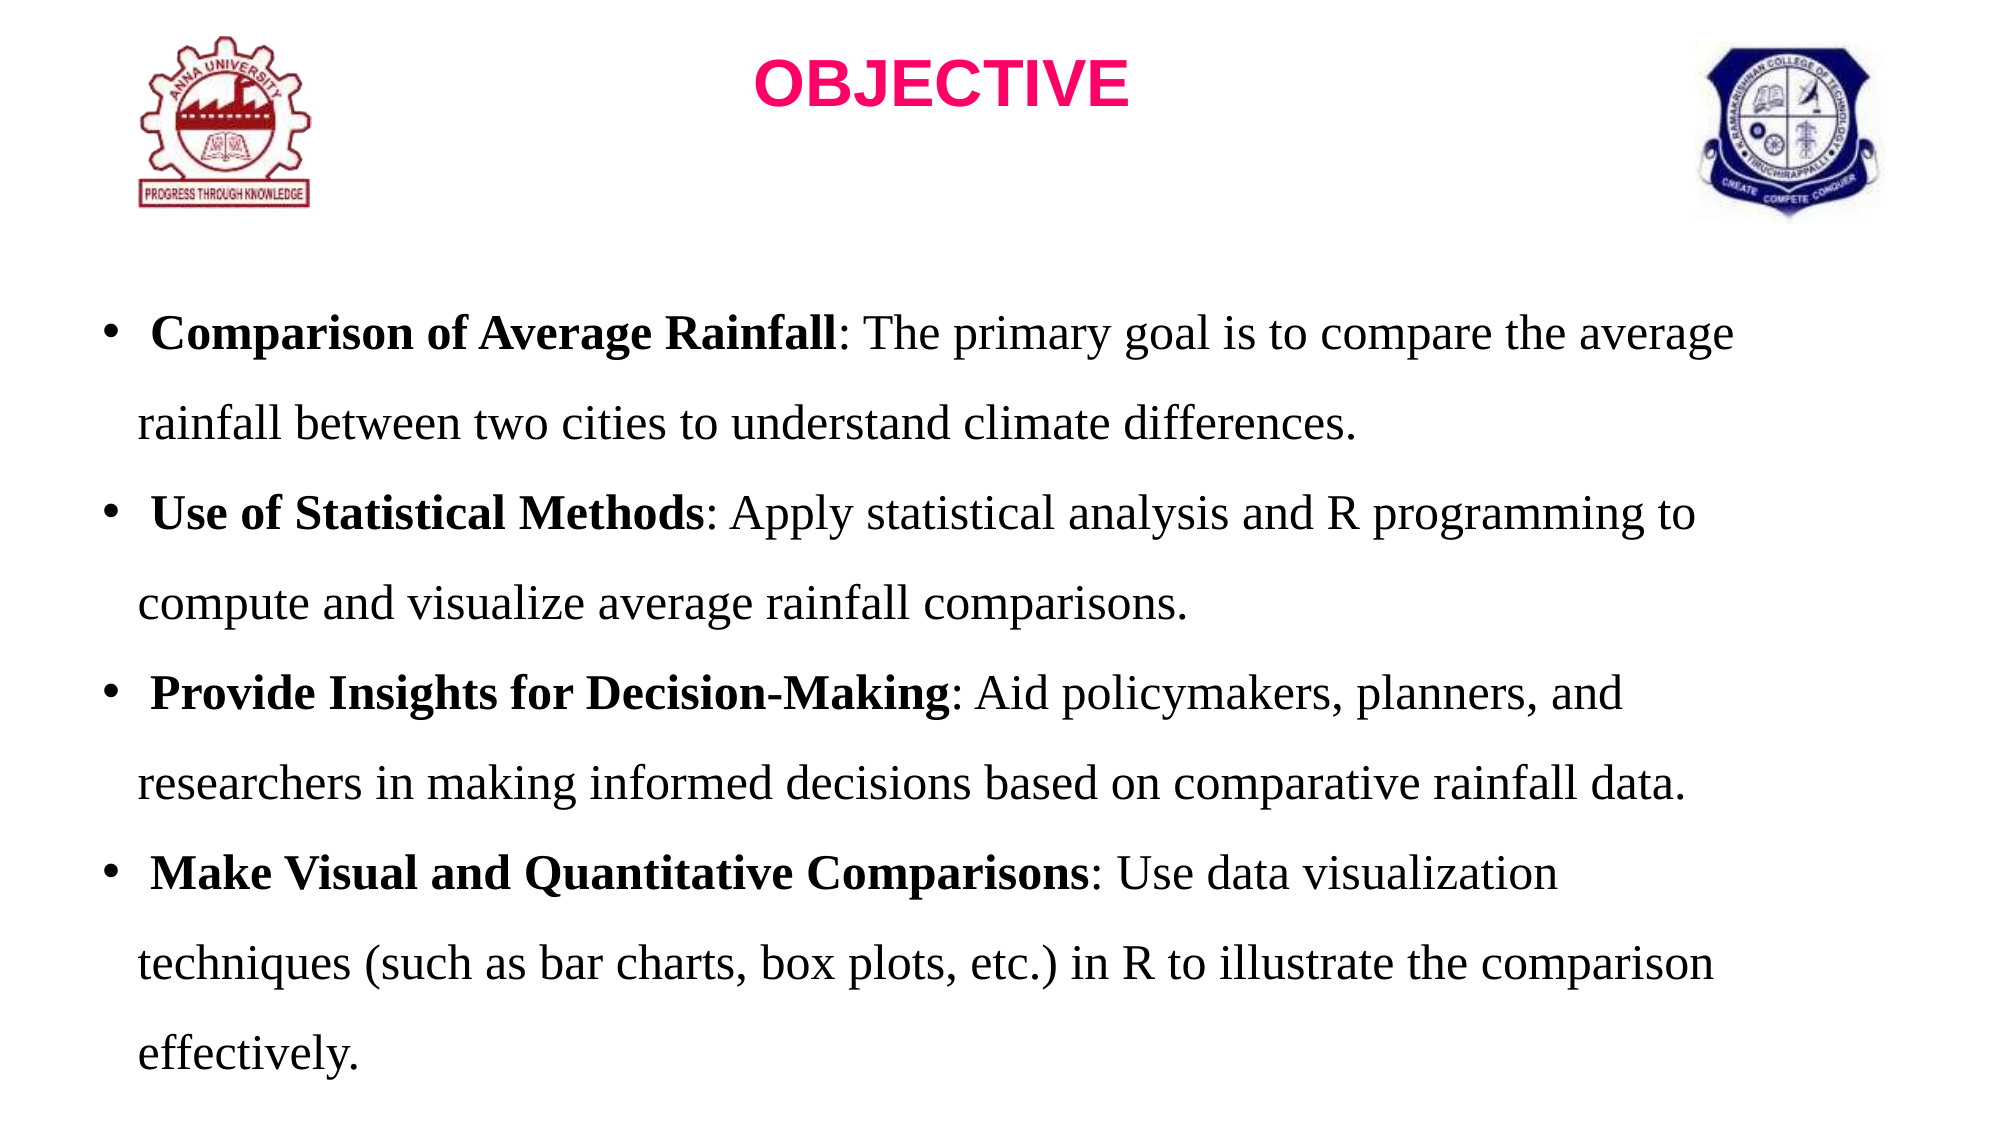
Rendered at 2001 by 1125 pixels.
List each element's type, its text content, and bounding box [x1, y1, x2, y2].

picture [137, 36, 312, 209]
title OBJECTIVE [311, 0, 1573, 122]
text_box Comparison of Average Rainfall: The primary goal is to compare the average rainfall between two cities to understand climate differences. Use of Statistical Methods: Apply statistical analysis and R programming to compute and visualize average rainfall comparisons. Provide Insights for Decision-Making: Aid policymakers, planners, and researchers in making informed decisions based on comparative rainfall data. Make Visual and Quantitative Comparisons: Use data visualization techniques (such as bar charts, box plots, etc.) in R to illustrate the comparison effectively. [87, 262, 1800, 1088]
picture [1695, 42, 1886, 224]
